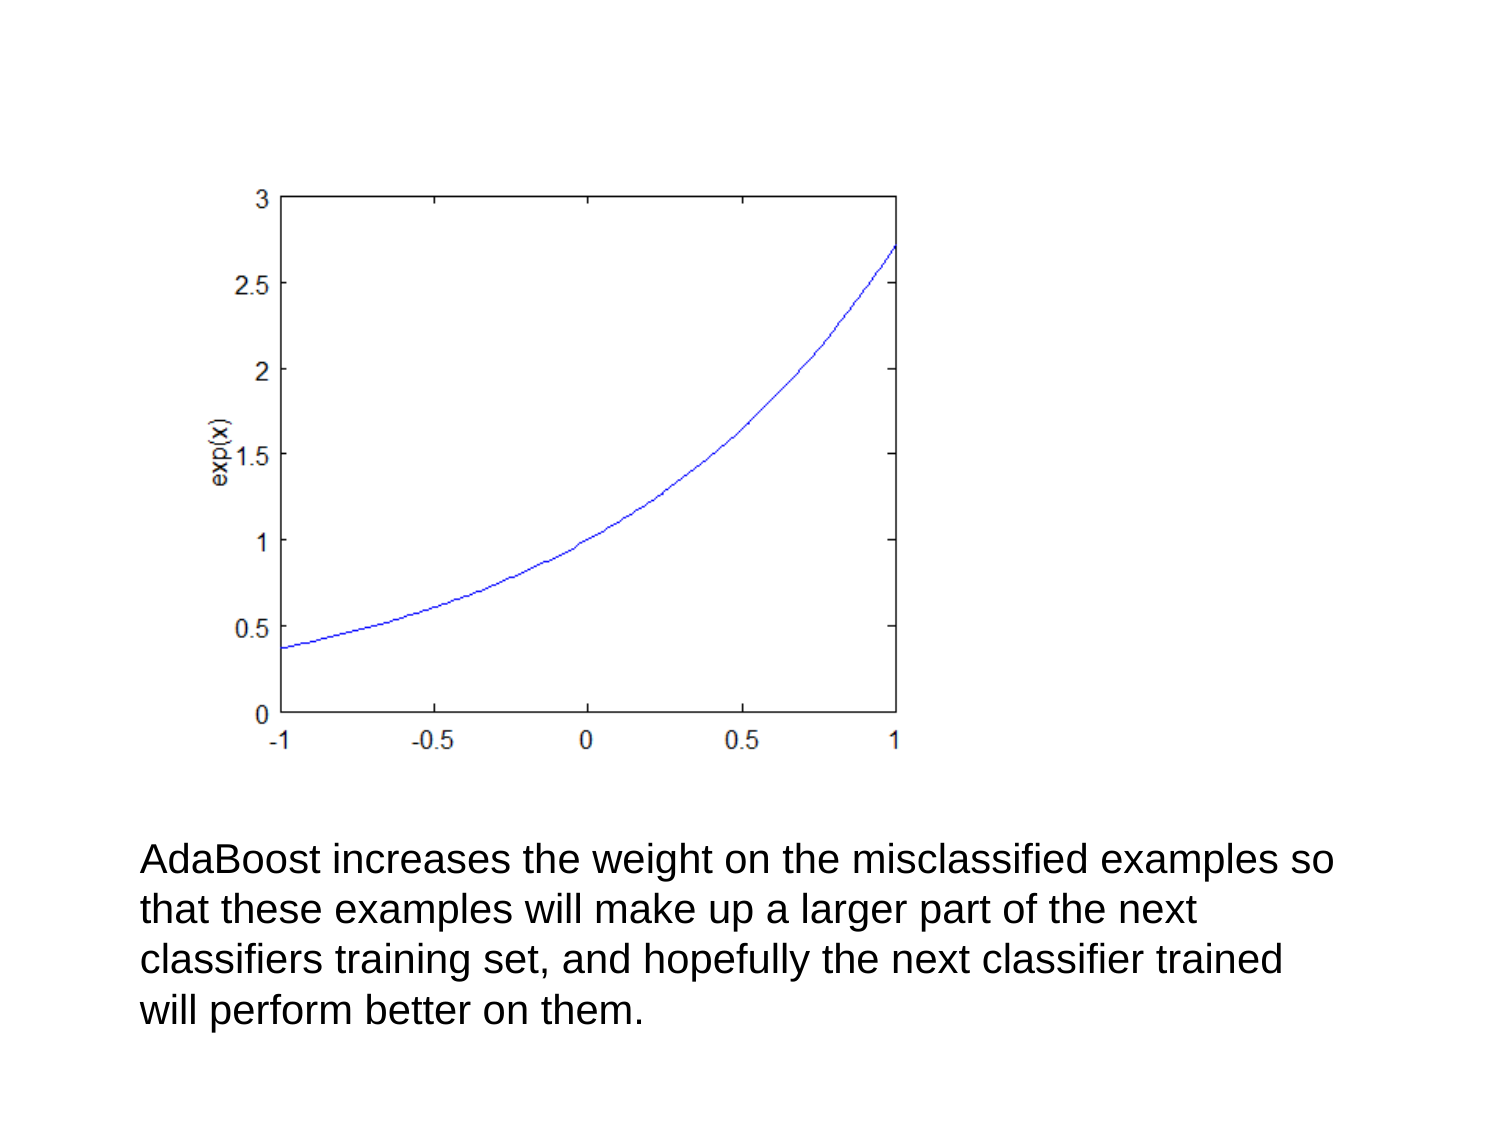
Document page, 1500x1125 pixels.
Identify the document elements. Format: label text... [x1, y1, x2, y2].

text_box AdaBoost increases the weight on the misclassified examples so that these examples will make up a larger part of the next classifiers training set, and hopefully the next classifier trained will perform better on them. [125, 824, 1363, 1040]
picture [174, 174, 955, 768]
